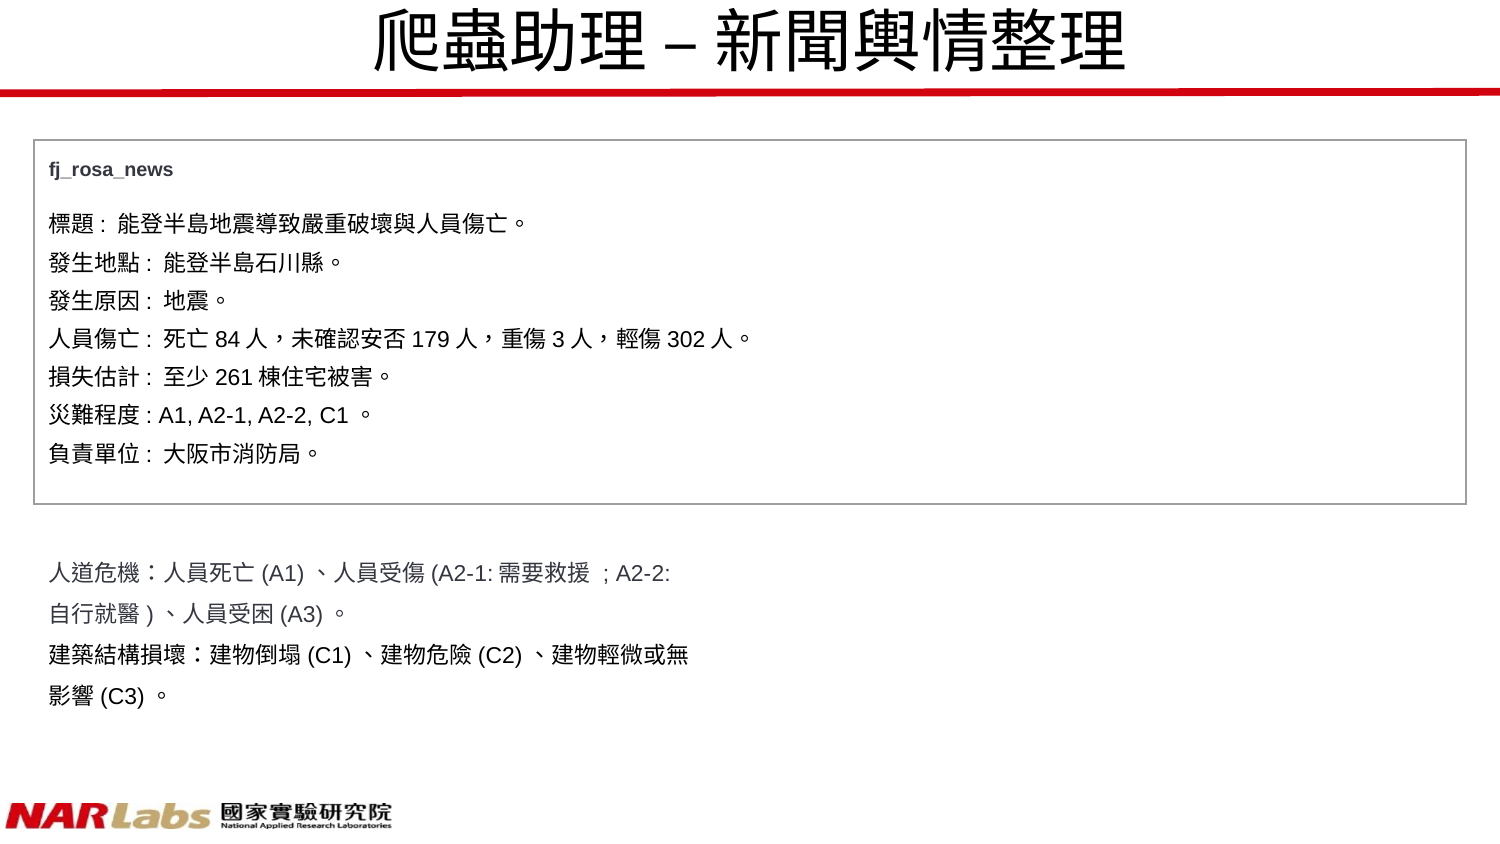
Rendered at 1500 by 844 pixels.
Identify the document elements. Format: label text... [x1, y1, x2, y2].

text_box 人道危機：人員死亡(A1)、人員受傷(A2-1:需要救援 ; A2-2:自行就醫)、人員受困(A3)。 建築結構損壞：建物倒塌(C1)、建物危險(C2)、建物輕微或無影響(C3)。 [33, 529, 712, 725]
text_box [0, 787, 459, 832]
text_box 爬蟲助理 – 新聞輿情整理 [250, 6, 1250, 81]
table_header fj_rosa_news 標題: 能登半島地震導致嚴重破壞與人員傷亡。 發生地點: 能登半島石川縣。 發生原因: 地震。 人員傷亡: 死亡84人，未確認安否179人，重傷3人，輕傷302人。 損失估計: 至少261棟住宅被害。 災難程度: A1, A2-1, A2-2, C1。 負責單位: 大阪市消防局。 [35, 141, 1465, 503]
